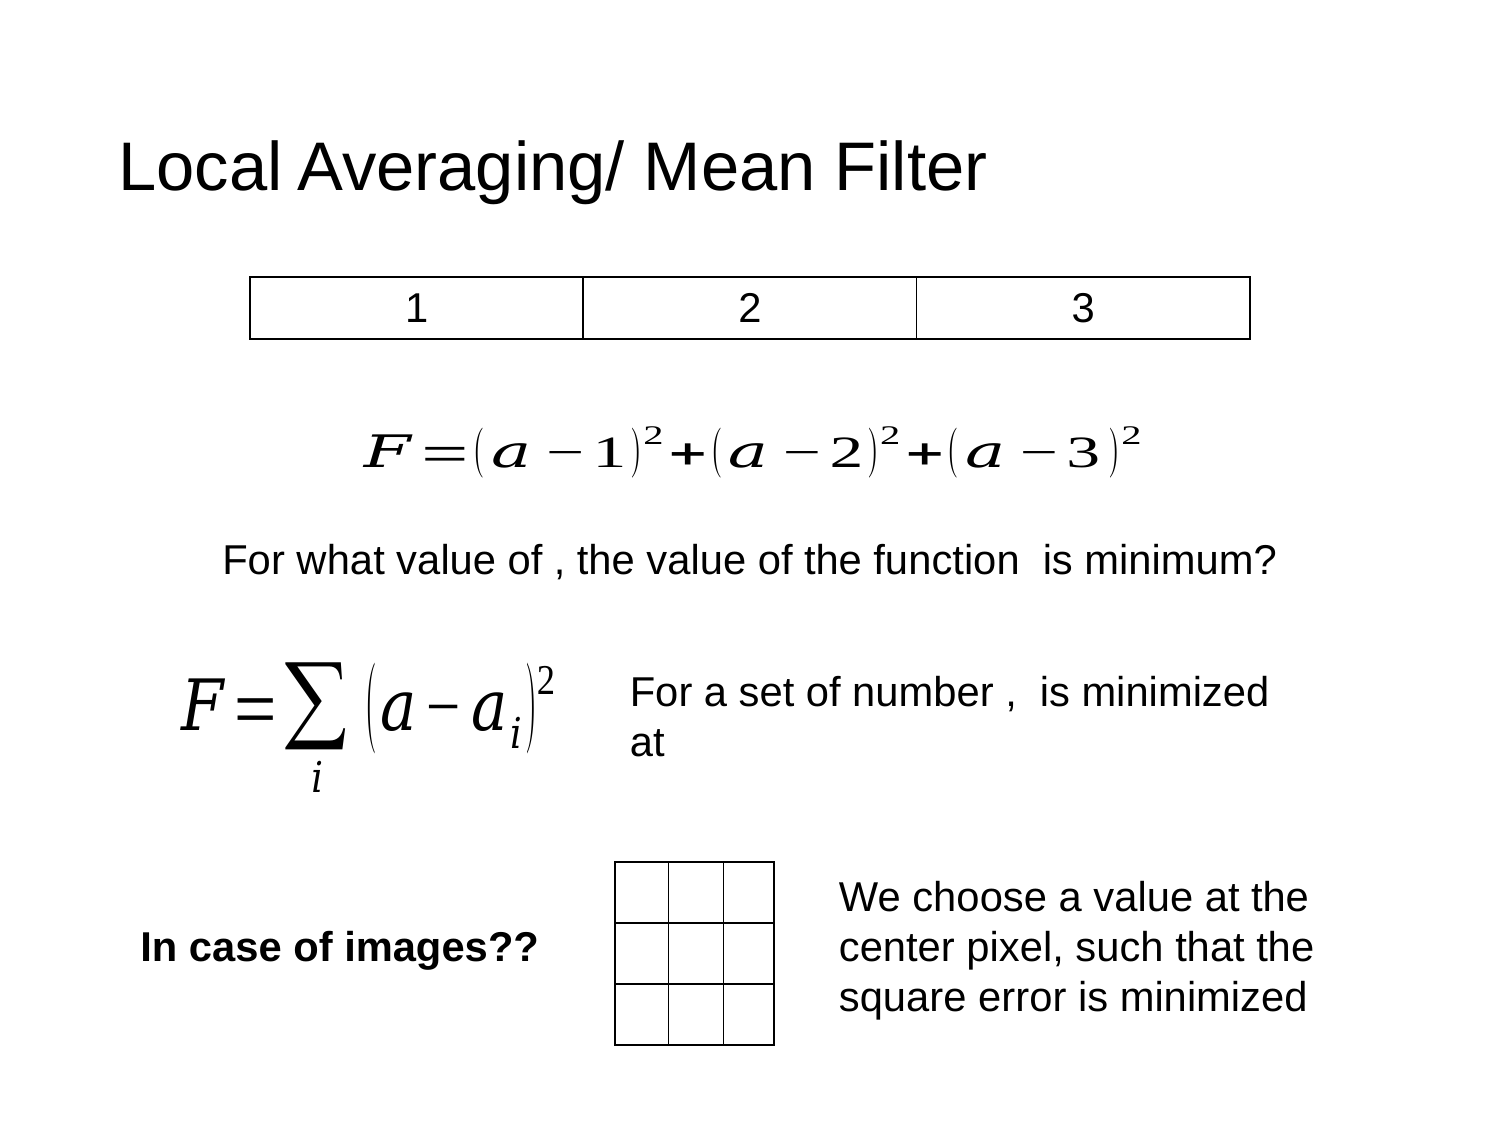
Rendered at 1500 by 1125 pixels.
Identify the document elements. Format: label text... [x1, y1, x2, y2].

table_cell [669, 924, 723, 983]
table_header 1 [251, 278, 582, 338]
table_cell [724, 924, 773, 983]
text_box In case of images?? [125, 912, 555, 978]
table_cell [669, 985, 723, 1044]
table_cell [724, 985, 773, 1044]
table_cell [616, 924, 668, 983]
table_header [724, 863, 773, 922]
text_box We choose a value at the center pixel, such that the square error is minimized [823, 862, 1441, 1028]
table_header 2 [584, 278, 916, 338]
table_header [669, 863, 723, 922]
table_header 3 [917, 278, 1249, 338]
table_cell [616, 985, 668, 1044]
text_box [177, 654, 1291, 802]
table_header [616, 863, 668, 922]
title Local Averaging/ Mean Filter [103, 59, 1397, 278]
